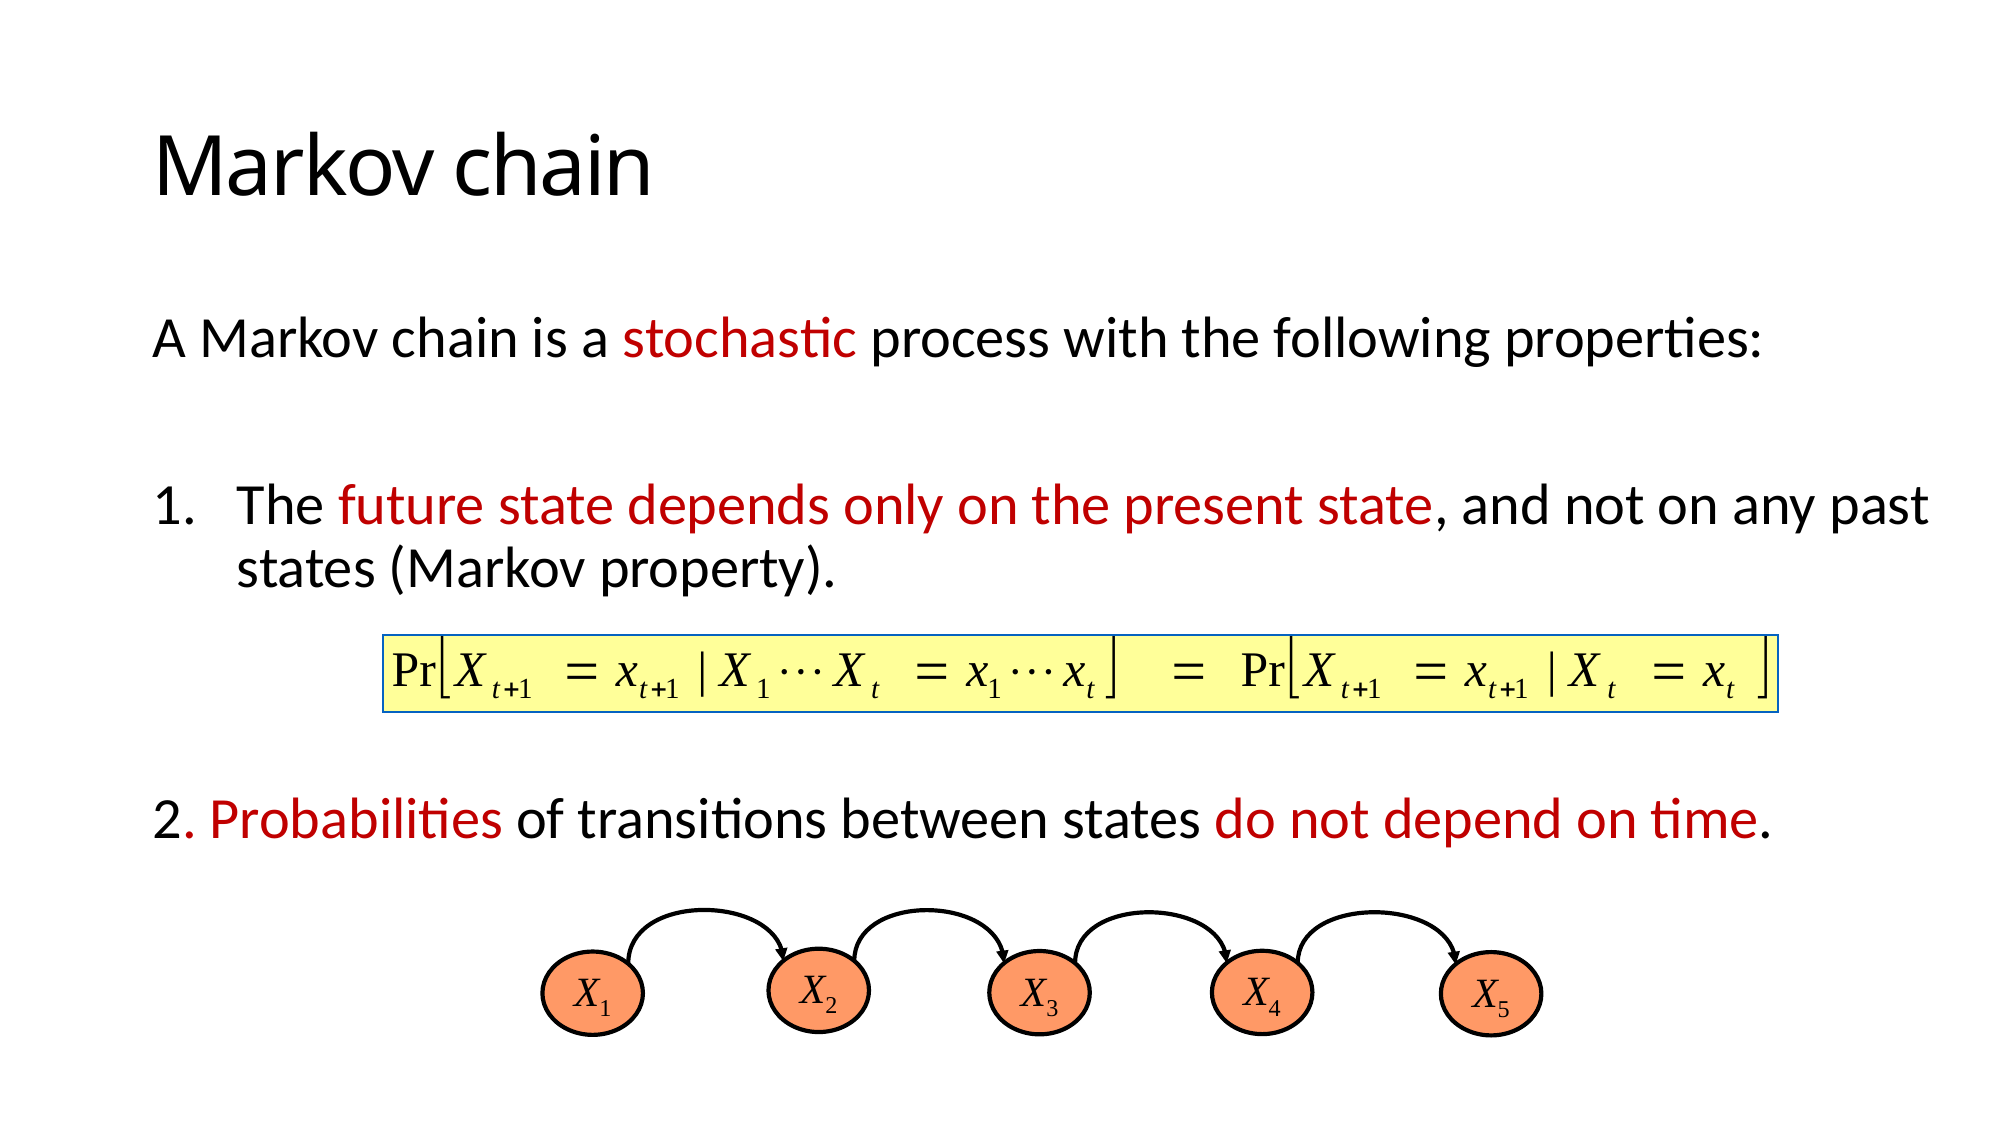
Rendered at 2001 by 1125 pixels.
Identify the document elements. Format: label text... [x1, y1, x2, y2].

list A Markov chain is a stochastic process with the following properties: The future state depends only on the present state, and not on any past states (Markov property). 2. Probabilities of transitions between states do not depend on time. [137, 299, 1947, 1014]
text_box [384, 636, 1777, 711]
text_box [542, 948, 1542, 1036]
title Markov chain [137, 59, 1863, 278]
